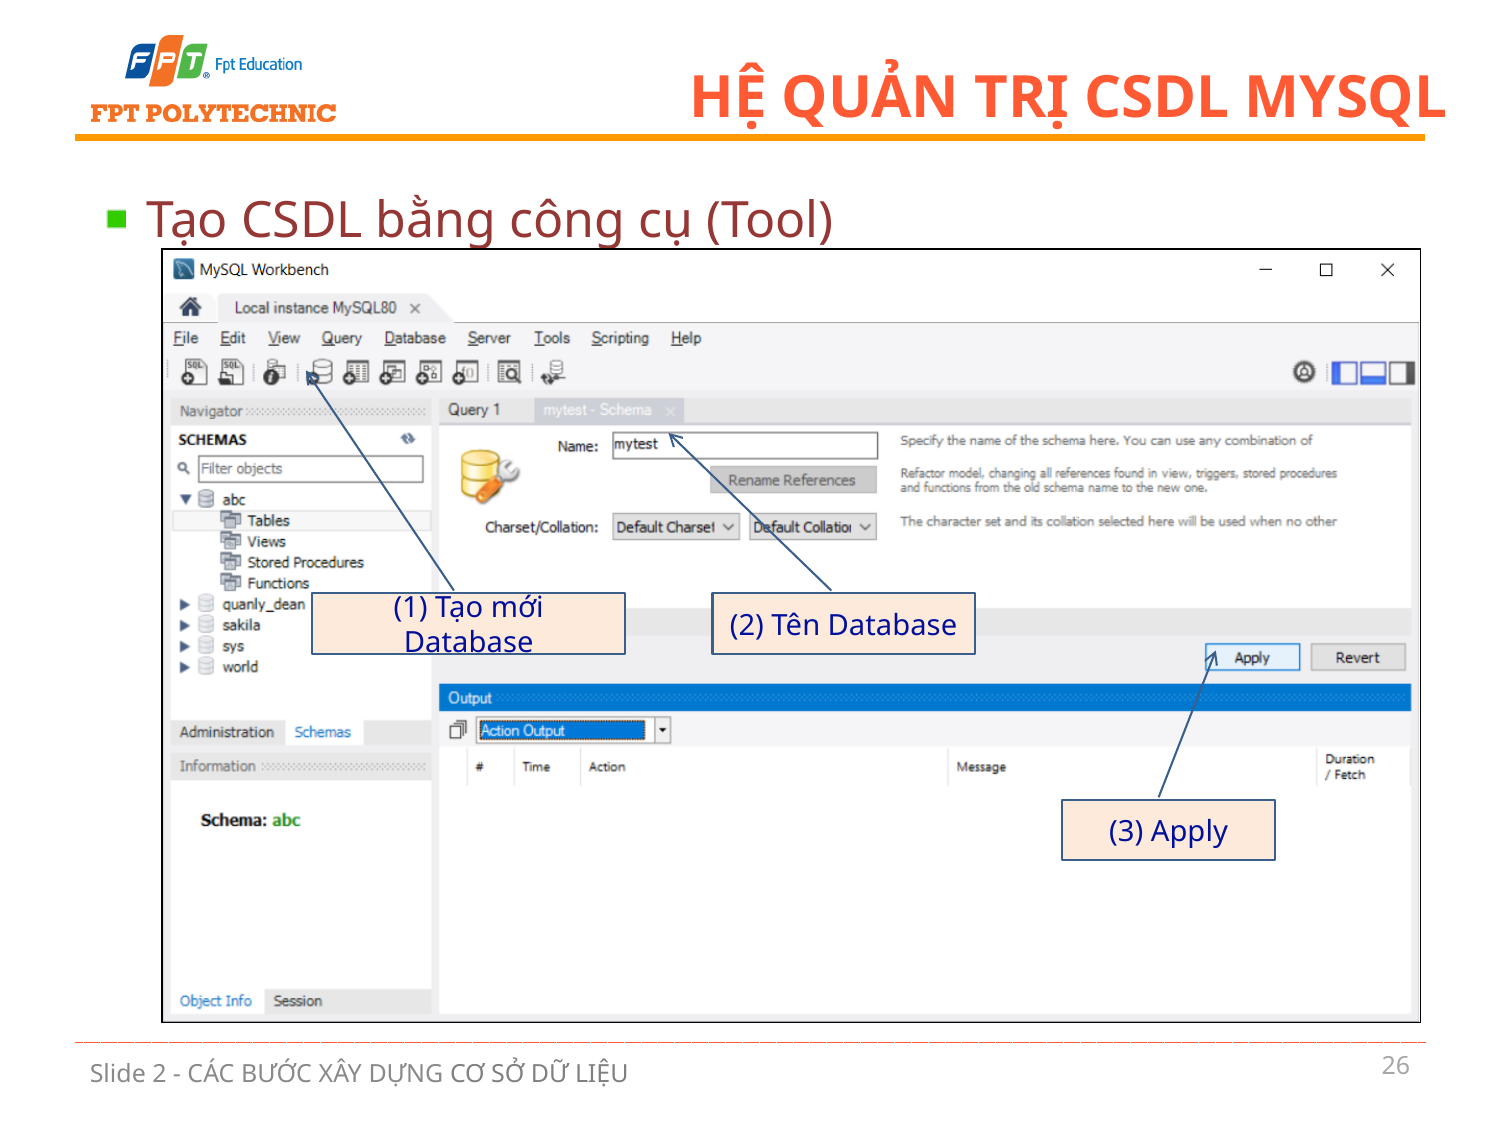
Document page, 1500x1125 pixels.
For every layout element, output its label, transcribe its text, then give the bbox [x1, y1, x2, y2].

slide_number 26 [1074, 1042, 1425, 1103]
picture [162, 249, 1420, 1022]
picture [90, 199, 126, 235]
title Hệ quản trị CSDL MYSQL [75, 24, 1463, 163]
list Tạo CSDL bằng công cụ (Tool) [75, 163, 1425, 963]
